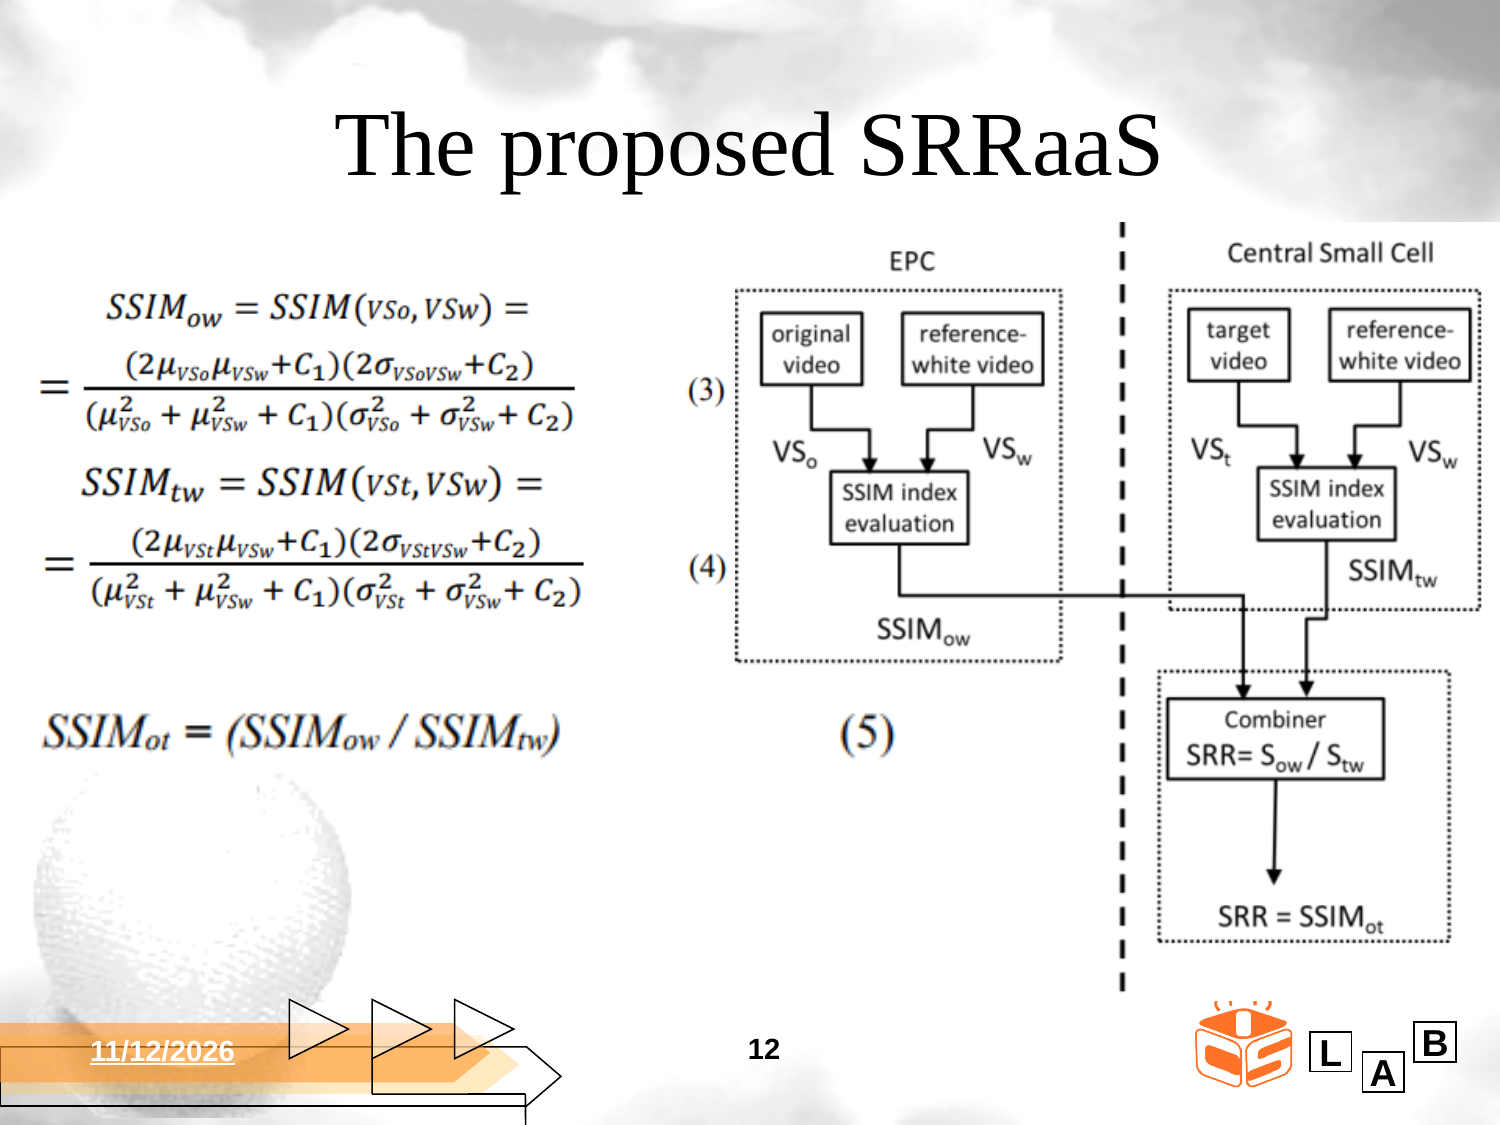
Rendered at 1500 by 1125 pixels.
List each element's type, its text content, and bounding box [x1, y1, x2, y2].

slide_number 12 [589, 1023, 940, 1102]
picture [25, 221, 1500, 1104]
title The proposed SRRaaS [75, 45, 1425, 233]
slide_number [75, 1024, 425, 1103]
